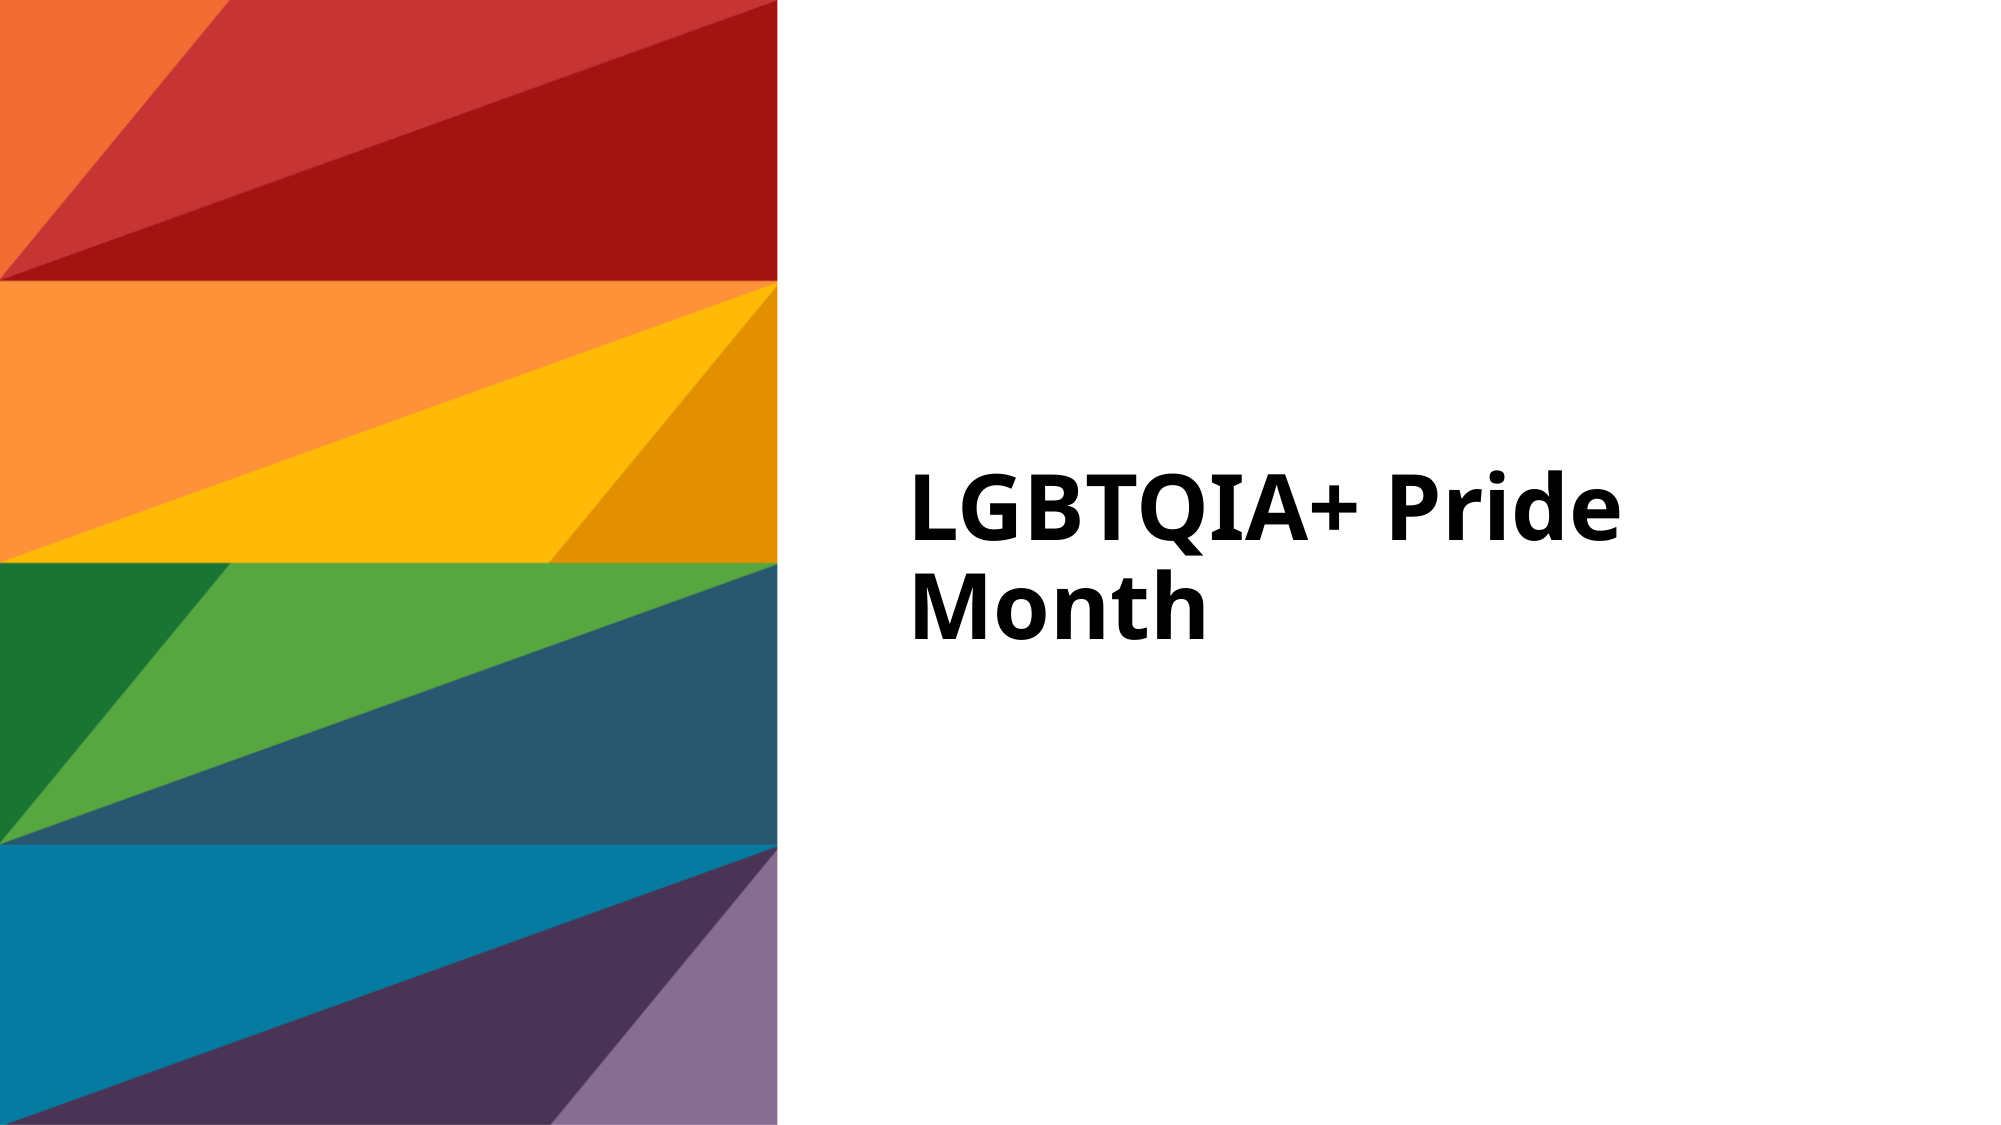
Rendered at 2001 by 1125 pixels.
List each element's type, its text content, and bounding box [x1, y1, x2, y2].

picture [0, 0, 778, 1125]
title LGBTQIA+ Pride Month [892, 453, 1914, 672]
